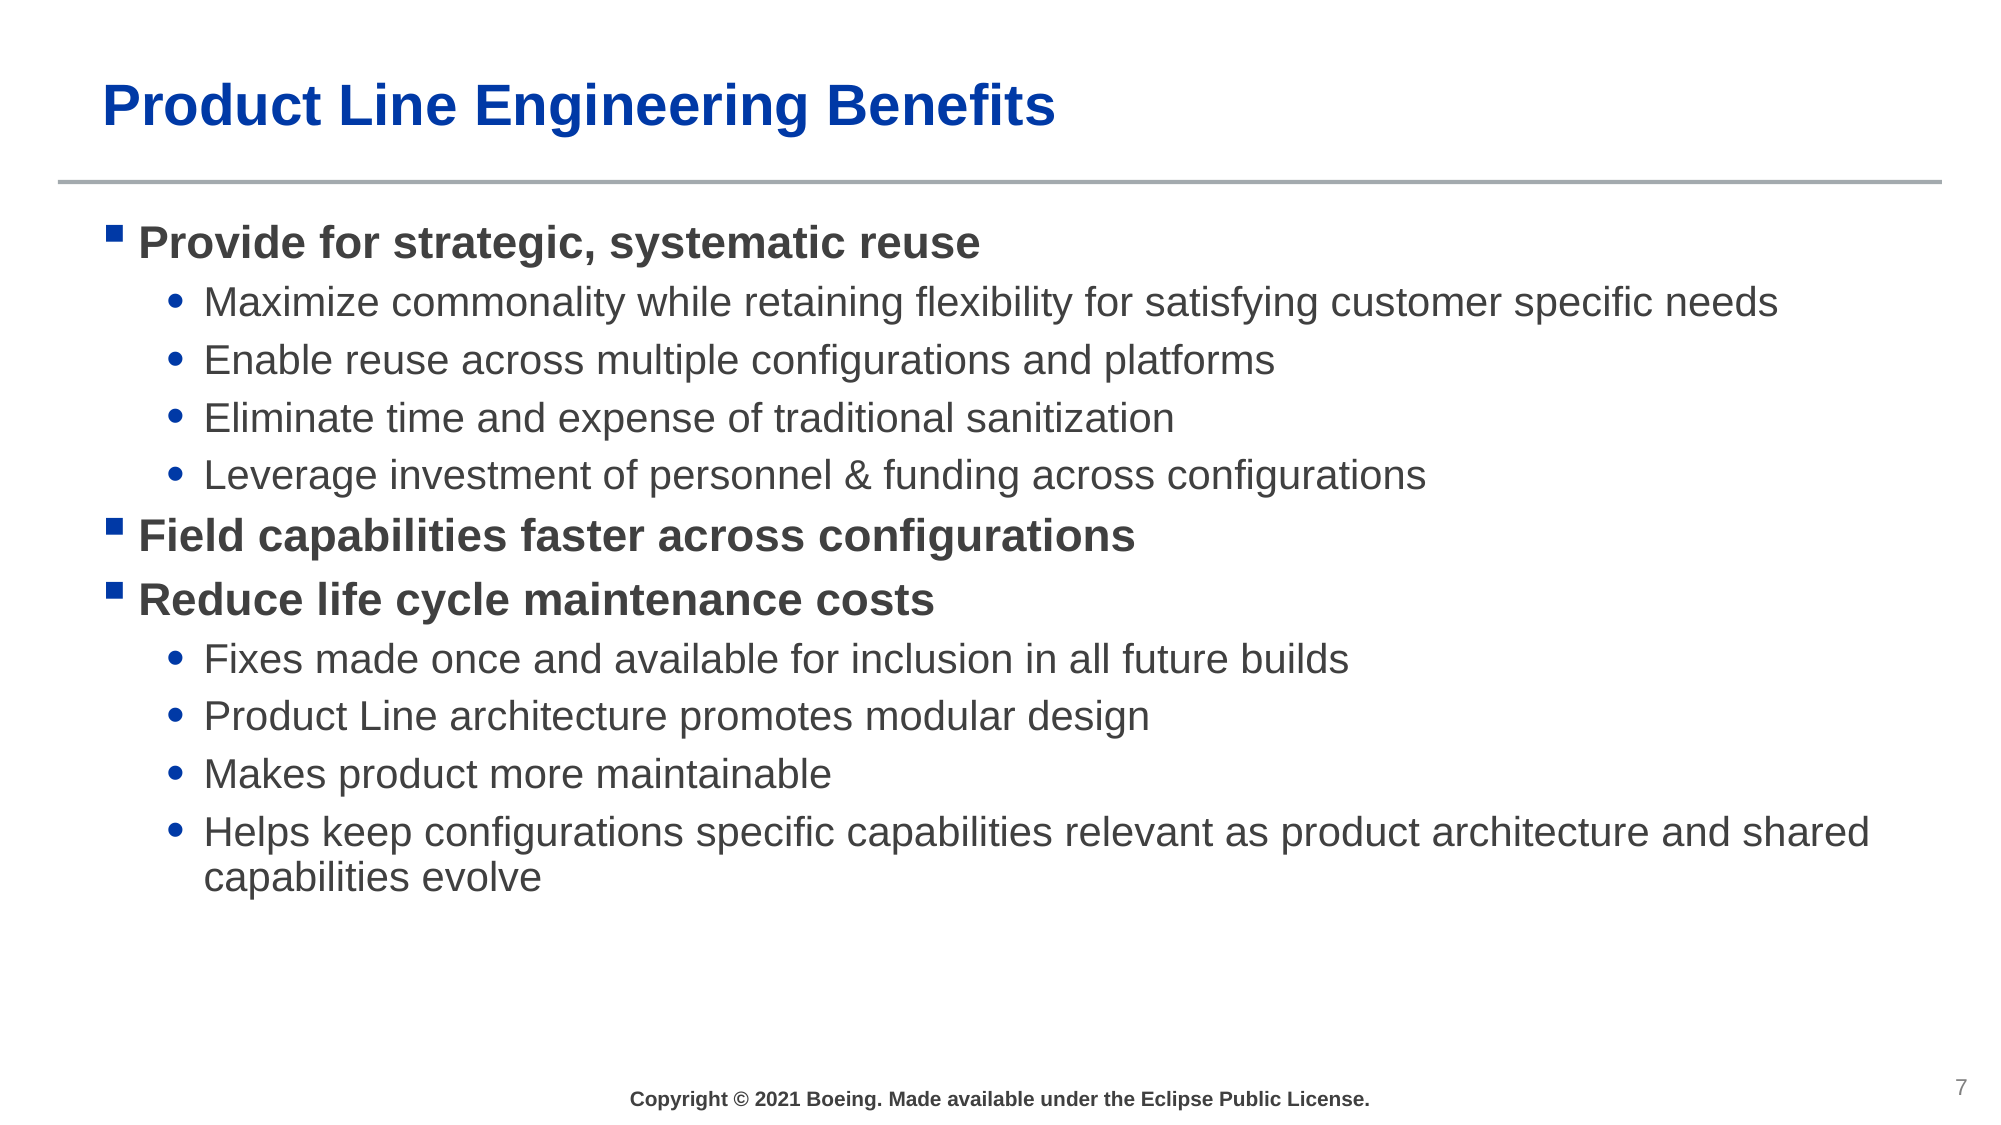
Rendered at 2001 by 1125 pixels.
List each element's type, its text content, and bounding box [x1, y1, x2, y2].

list Provide for strategic, systematic reuse Maximize commonality while retaining flexibility for satisfying customer specific needs Enable reuse across multiple configurations and platforms Eliminate time and expense of traditional sanitization Leverage investment of personnel & funding across configurations Field capabilities faster across configurations Reduce life cycle maintenance costs Fixes made once and available for inclusion in all future builds Product Line architecture promotes modular design Makes product more maintainable Helps keep configurations specific capabilities relevant as product architecture and shared capabilities evolve [101, 219, 1902, 1006]
title Product Line Engineering Benefits [100, 38, 1902, 174]
footer Copyright © 2021 Boeing. Made available under the Eclipse Public License. [619, 1071, 1381, 1111]
